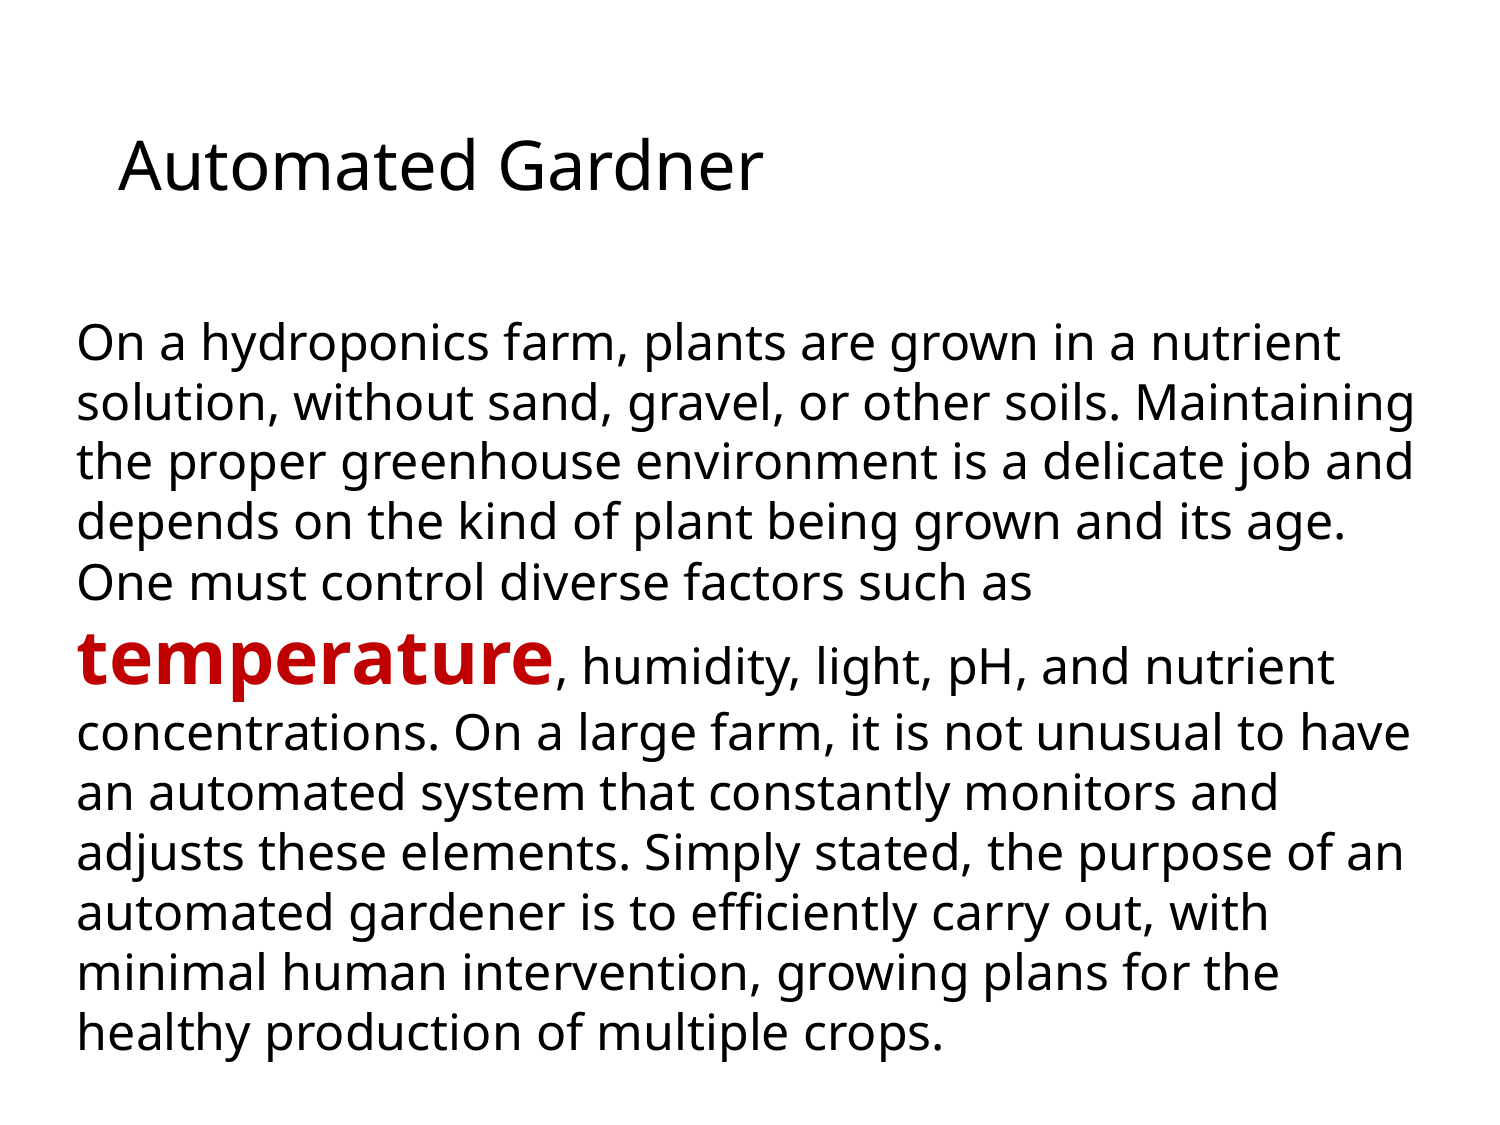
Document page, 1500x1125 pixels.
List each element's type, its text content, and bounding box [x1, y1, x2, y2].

title Automated Gardner [103, 59, 1397, 278]
text_box On a hydroponics farm, plants are grown in a nutrient solution, without sand, gravel, or other soils. Maintaining the proper greenhouse environment is a delicate job and depends on the kind of plant being grown and its age. One must control diverse factors such as temperature, humidity, light, pH, and nutrient concentrations. On a large farm, it is not unusual to have an automated system that constantly monitors and adjusts these elements. Simply stated, the purpose of an automated gardener is to efficiently carry out, with minimal human intervention, growing plans for the healthy production of multiple crops. [62, 302, 1438, 1068]
